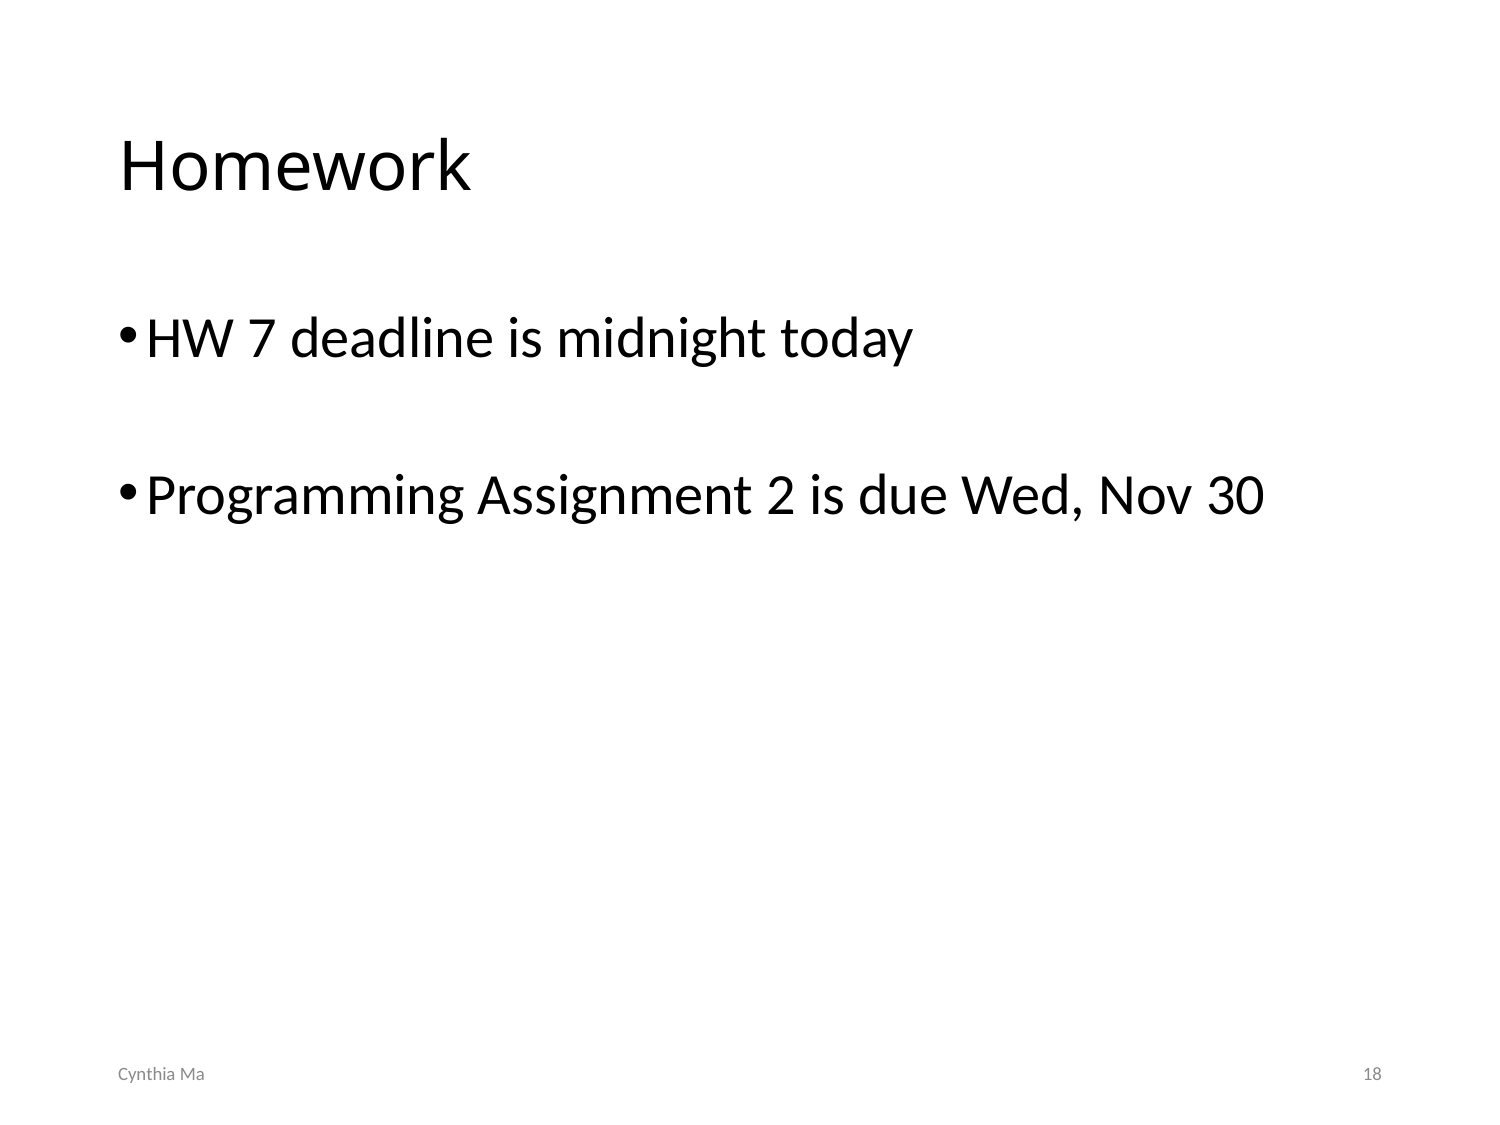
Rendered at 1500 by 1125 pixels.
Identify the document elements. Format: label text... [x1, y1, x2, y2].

slide_number Cynthia Ma [103, 1042, 441, 1103]
slide_number 18 [1059, 1042, 1397, 1103]
title Homework [103, 59, 1397, 278]
list HW 7 deadline is midnight today Programming Assignment 2 is due Wed, Nov 30 [103, 299, 1397, 1014]
